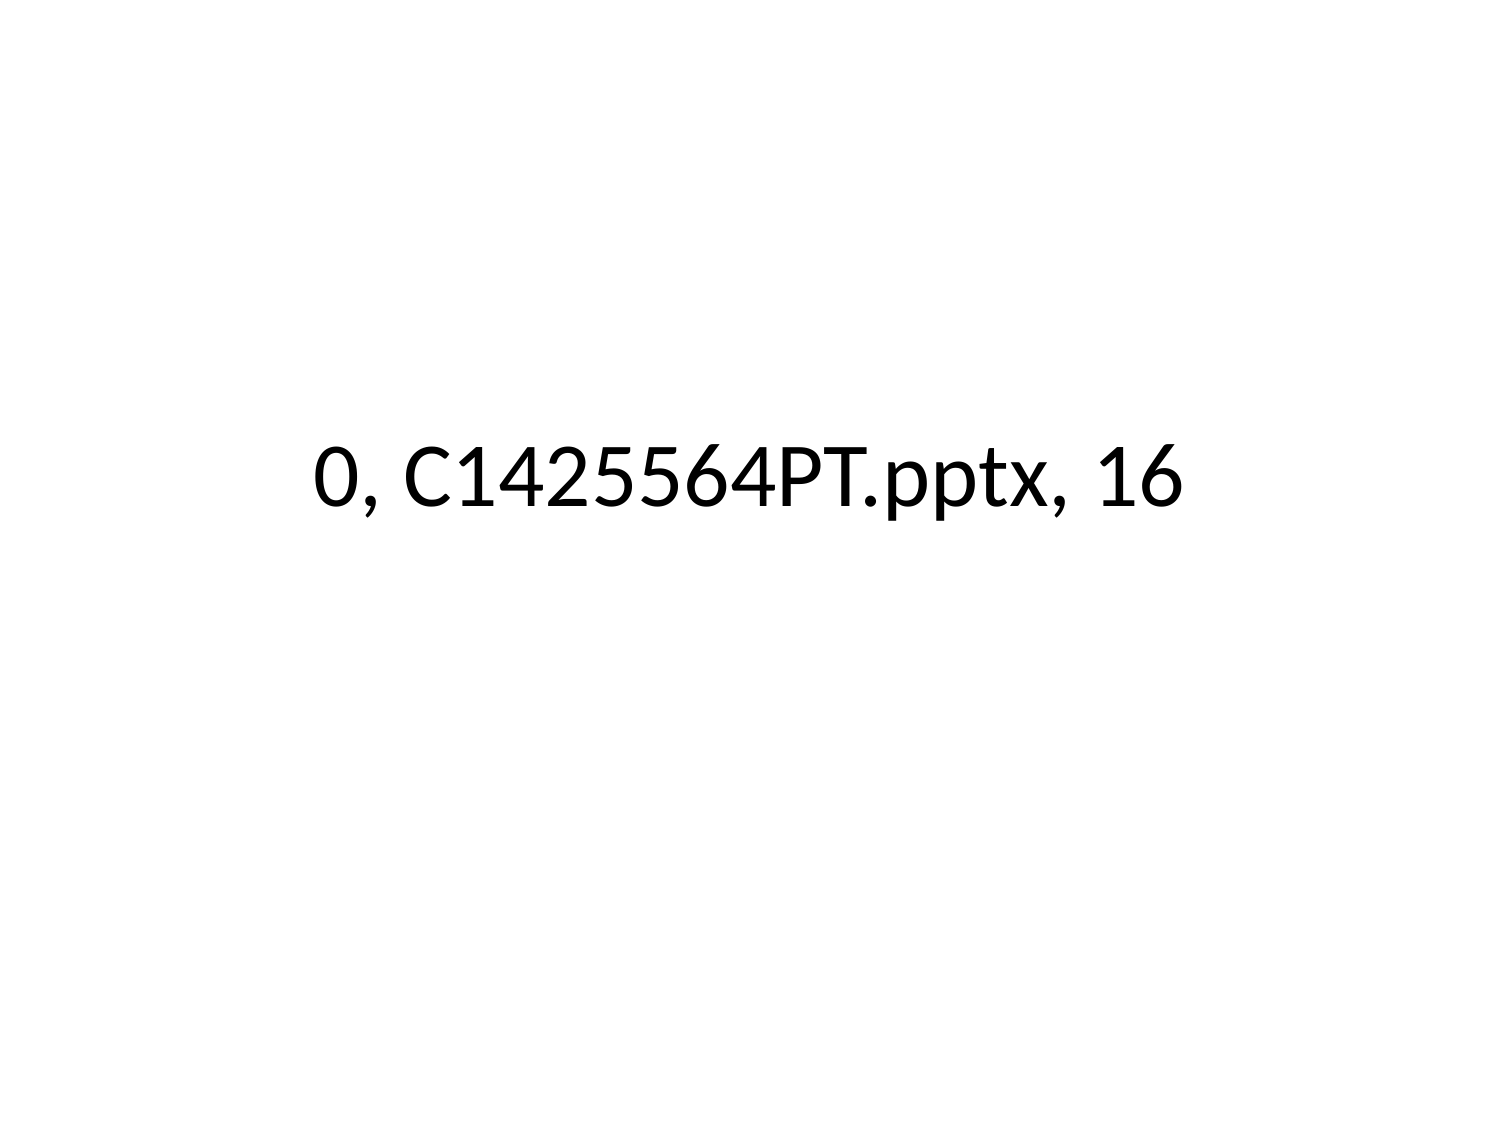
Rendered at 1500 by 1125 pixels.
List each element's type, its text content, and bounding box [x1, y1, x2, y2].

title 0, C1425564PT.pptx, 16 [112, 349, 1388, 591]
